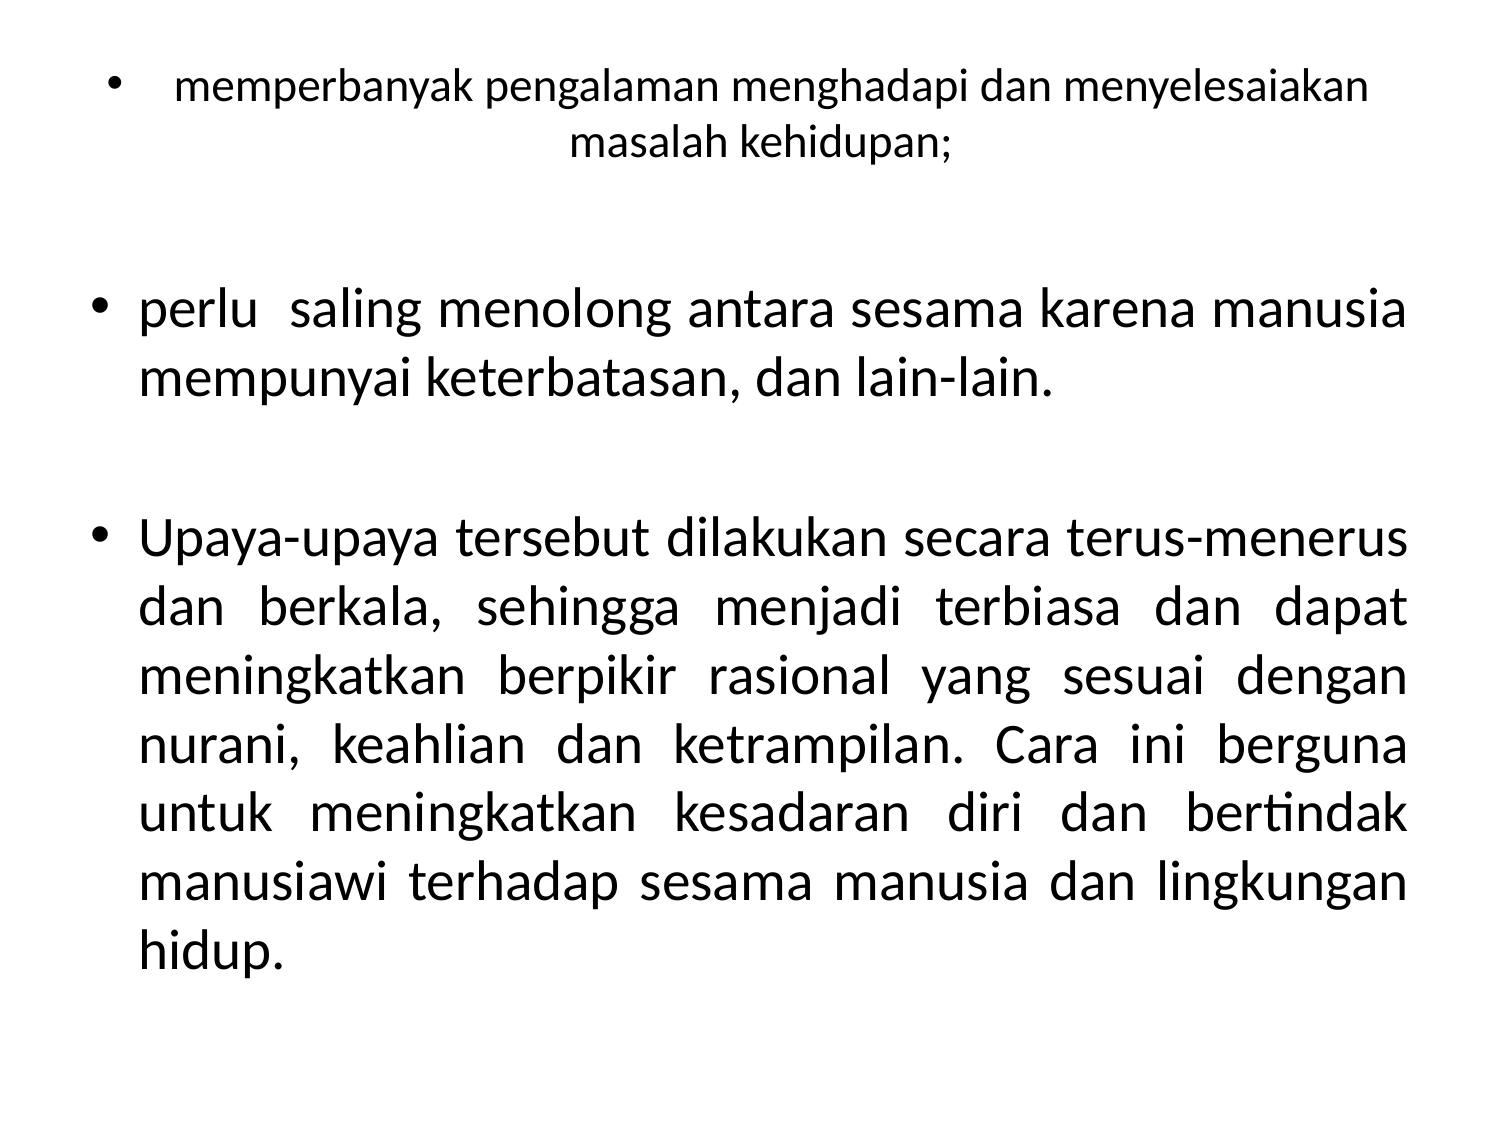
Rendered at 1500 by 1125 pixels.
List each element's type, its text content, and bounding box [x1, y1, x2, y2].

list perlu saling menolong antara sesama karena manusia mempunyai keterbatasan, dan lain-lain. Upaya-upaya tersebut dilakukan secara terus-menerus dan berkala, sehingga menjadi terbiasa dan dapat meningkatkan berpikir rasional yang sesuai dengan nurani, keahlian dan ketrampilan. Cara ini berguna untuk meningkatkan kesadaran diri dan bertindak manusiawi terhadap sesama manusia dan lingkungan hidup. [75, 262, 1425, 1005]
title memperbanyak pengalaman menghadapi dan menyelesaiakan masalah kehidupan; [75, 45, 1425, 233]
